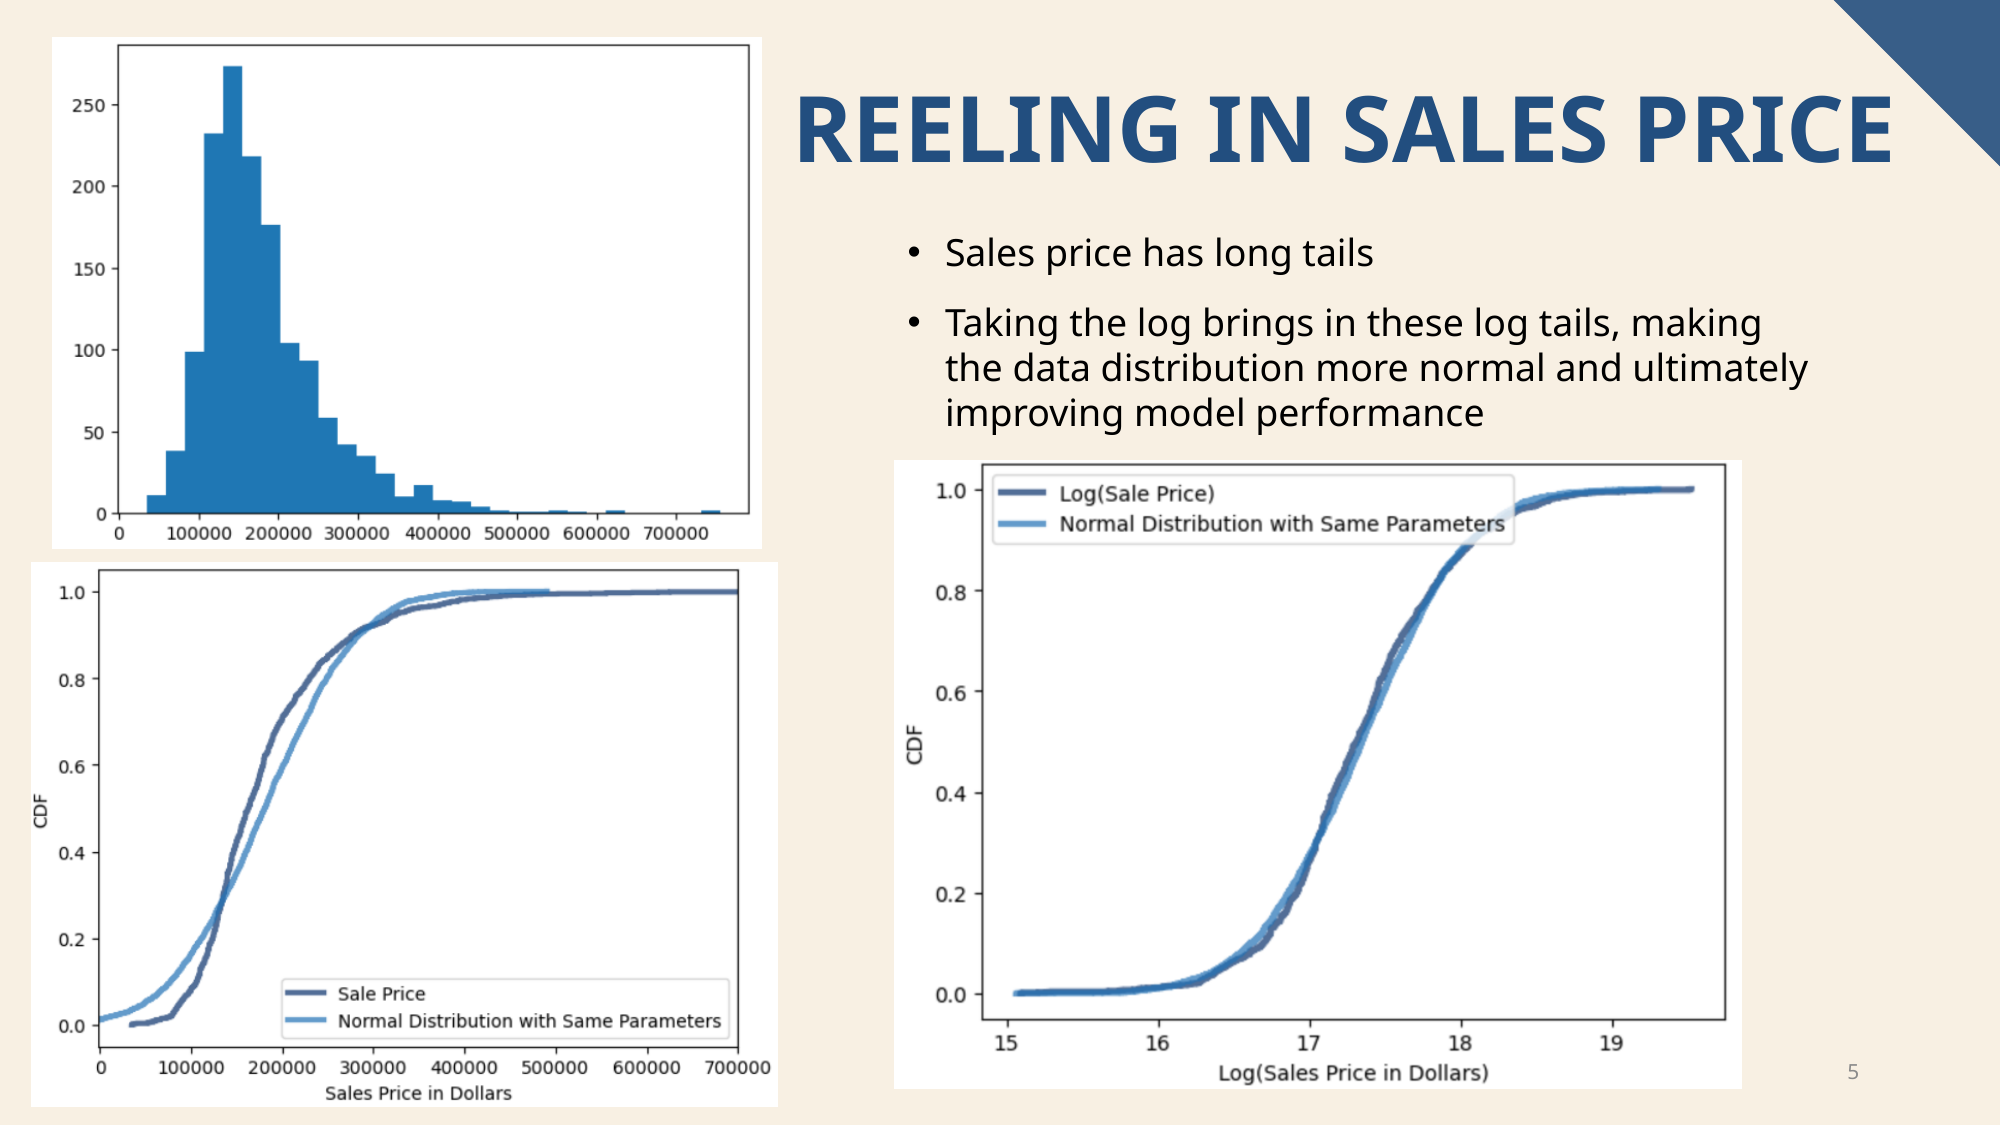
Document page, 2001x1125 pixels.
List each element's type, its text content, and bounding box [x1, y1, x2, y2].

picture [894, 460, 1742, 1090]
list Sales price has long tails Taking the log brings in these log tails, making the data distribution more normal and ultimately improving model performance [892, 221, 1837, 835]
picture [31, 562, 778, 1107]
title Reeling in Sales Price [777, 75, 2000, 293]
slide_number 5 [1799, 1042, 1875, 1103]
picture [52, 36, 762, 549]
